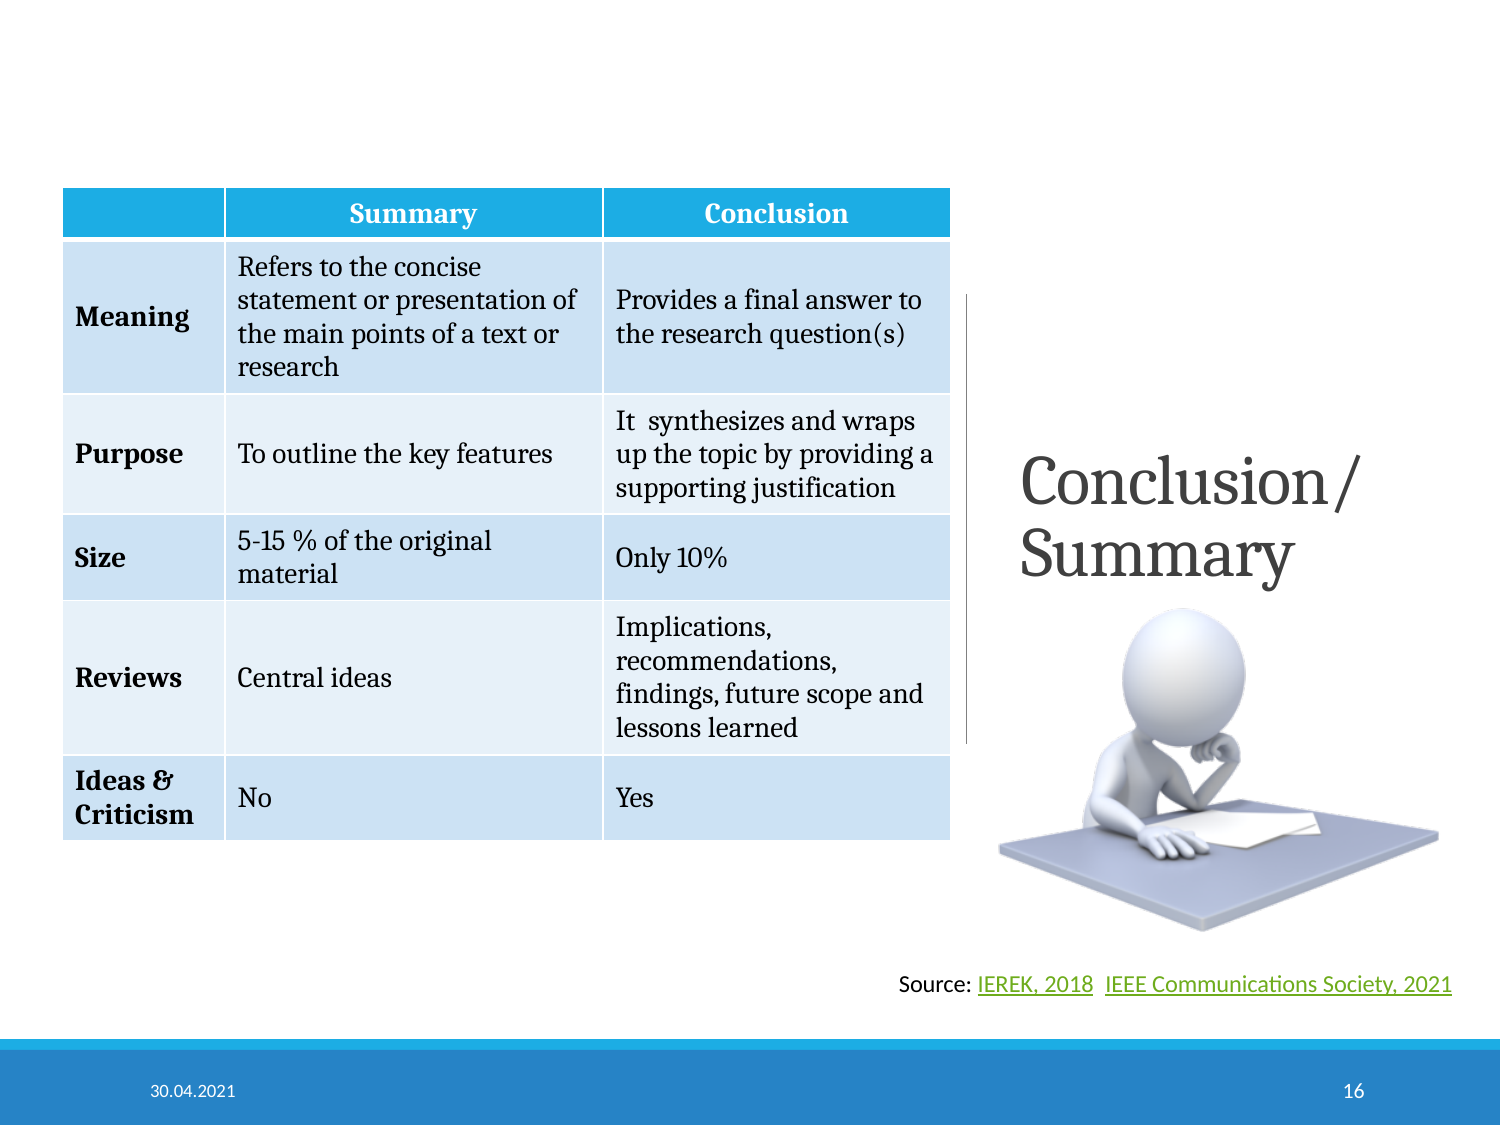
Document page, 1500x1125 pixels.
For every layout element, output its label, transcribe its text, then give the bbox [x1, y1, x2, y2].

title Conclusion/Summary [1006, 104, 1421, 561]
table_cell Provides a final answer to the research question(s) [604, 242, 950, 393]
text_box Source: (Source: IEREK, 2018; IEEE Communications Society, 2021) [812, 964, 1478, 1006]
text_box [0, 0, 1500, 1038]
table_cell To outline the key features [226, 395, 602, 513]
picture [976, 563, 1457, 951]
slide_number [135, 1059, 440, 1120]
table_cell Refers to the concise statement or presentation of the main points of a text or research [226, 242, 602, 393]
table_header Summary [226, 188, 602, 237]
table_cell Size [63, 515, 224, 600]
table_cell Ideas & Criticism [63, 756, 224, 840]
table_cell Yes [604, 756, 950, 840]
table_cell No [226, 756, 602, 840]
table_cell Only 10% [604, 515, 950, 600]
table_cell It synthesizes and wraps up the topic by providing a supporting justification [604, 395, 950, 513]
text_box [0, 1049, 1500, 1125]
slide_number 16 [1218, 1059, 1380, 1120]
table_cell Implications, recommendations, findings, future scope and lessons learned [604, 601, 950, 754]
table_cell 5-15 % of the original material [226, 515, 602, 600]
table_header Conclusion [604, 188, 950, 237]
table_header [63, 188, 224, 237]
table_cell Meaning [63, 242, 224, 393]
text_box [0, 1038, 1500, 1049]
table_cell Purpose [63, 395, 224, 513]
table_cell Central ideas [226, 601, 602, 754]
table_cell Reviews [63, 601, 224, 754]
